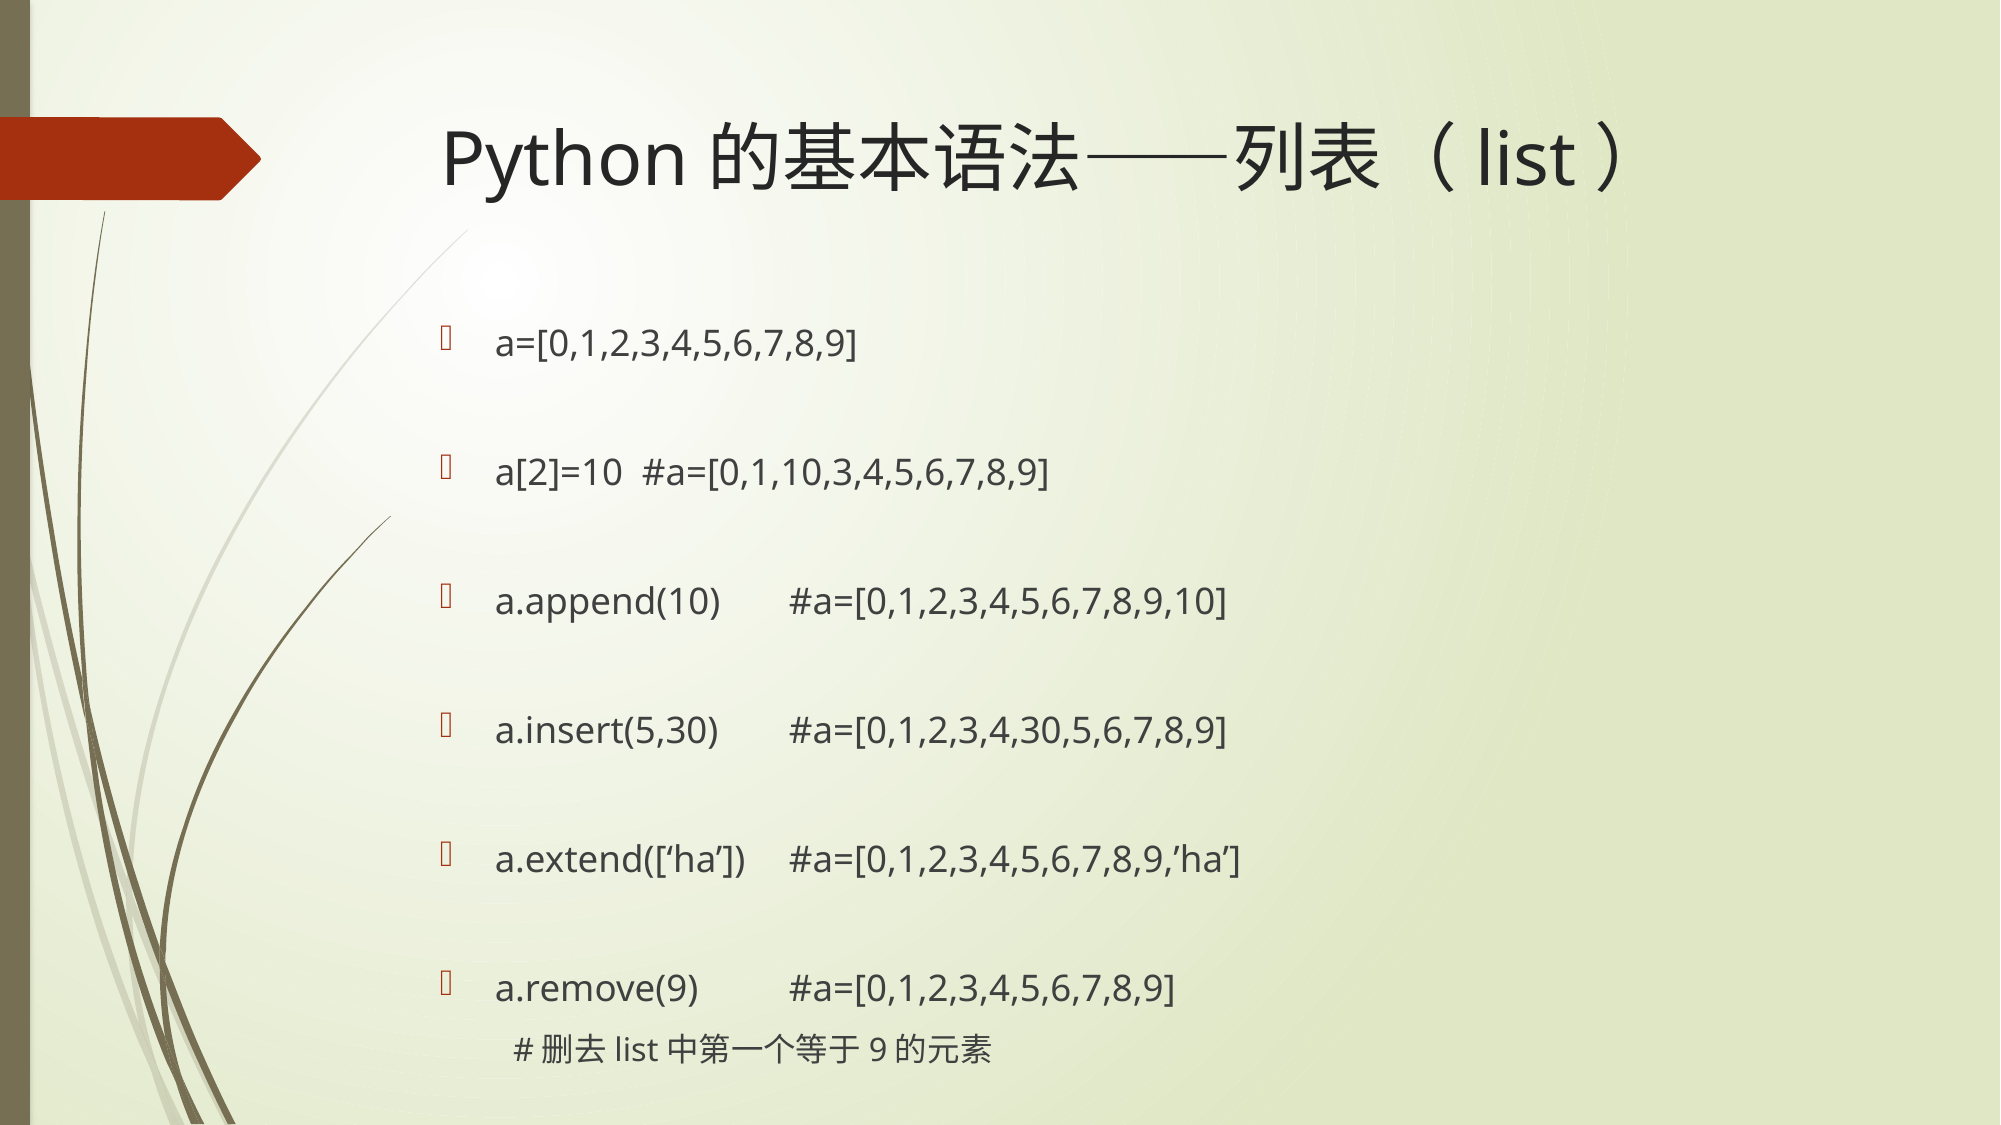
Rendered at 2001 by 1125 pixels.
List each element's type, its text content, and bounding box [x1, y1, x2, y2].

title Python的基本语法——列表（list） [425, 102, 1888, 312]
list a=[0,1,2,3,4,5,6,7,8,9] a[2]=10 #a=[0,1,10,3,4,5,6,7,8,9] a.append(10) #a=[0,1,2,3,4,5,6,7,8,9,10] a.insert(5,30) #a=[0,1,2,3,4,30,5,6,7,8,9] a.extend([‘ha’]) #a=[0,1,2,3,4,5,6,7,8,9,’ha’] a.remove(9) #a=[0,1,2,3,4,5,6,7,8,9] #删去list中第一个等于9的元素 [424, 312, 1888, 1125]
